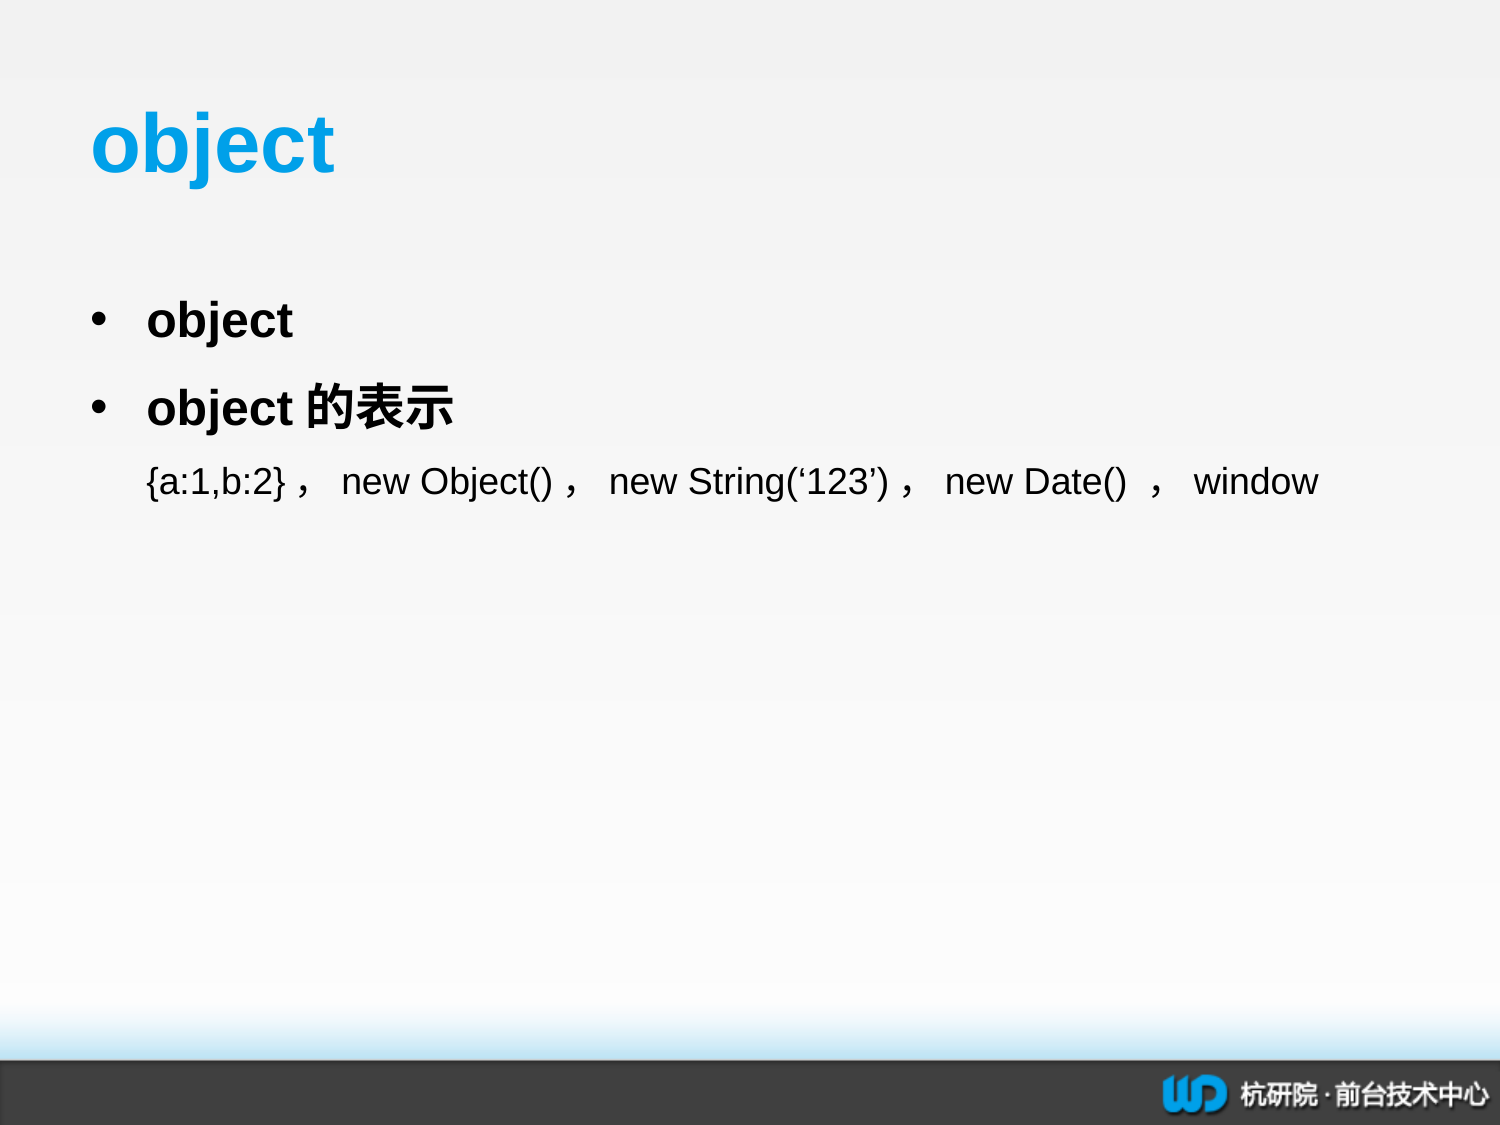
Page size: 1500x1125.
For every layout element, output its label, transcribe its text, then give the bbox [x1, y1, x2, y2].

title object [74, 44, 1426, 233]
picture [0, 0, 1500, 1125]
list object object的表示 {a:1,b:2}，new Object()，new String(‘123’)，new Date() ，window [74, 262, 1426, 1006]
